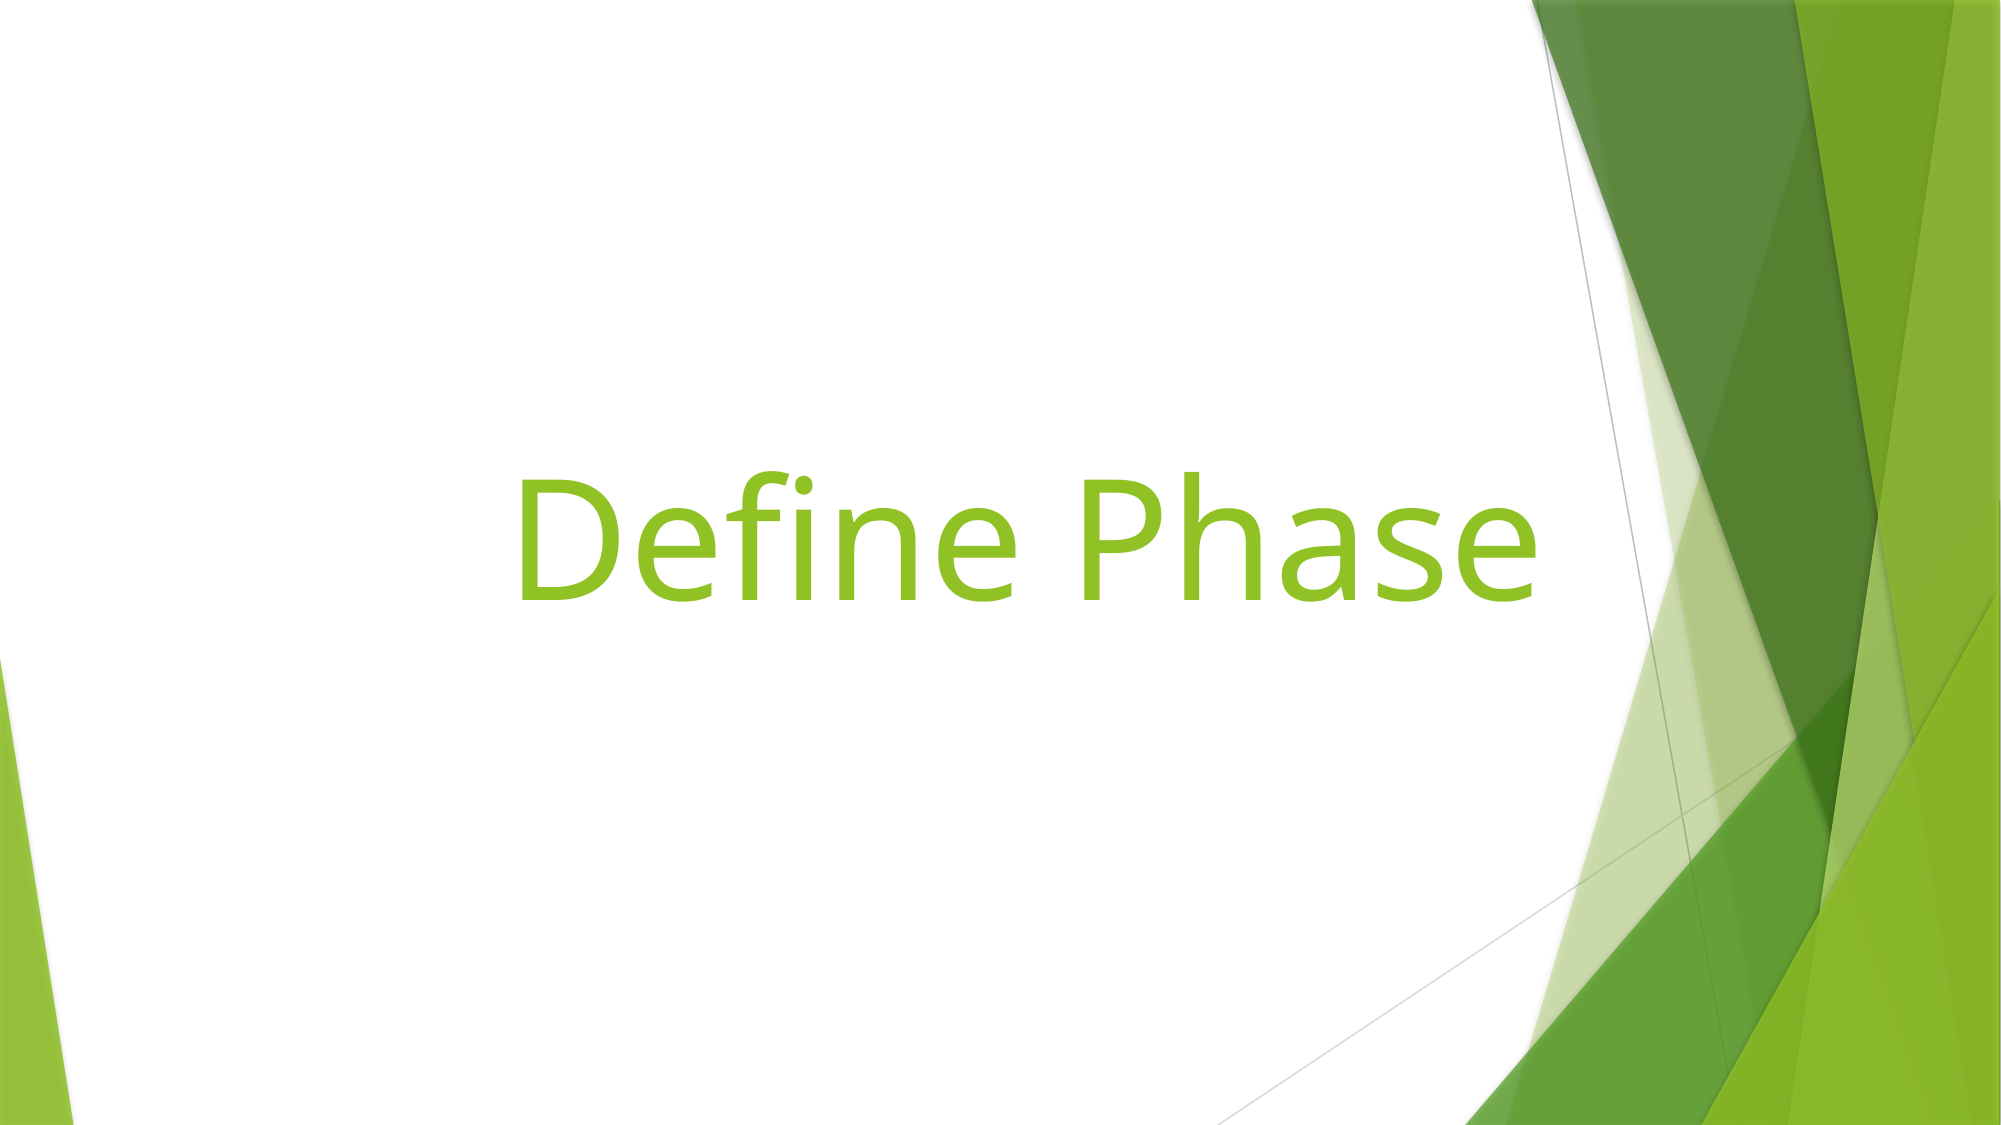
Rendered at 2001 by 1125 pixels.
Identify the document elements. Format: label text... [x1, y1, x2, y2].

title Define Phase [163, 424, 1889, 642]
